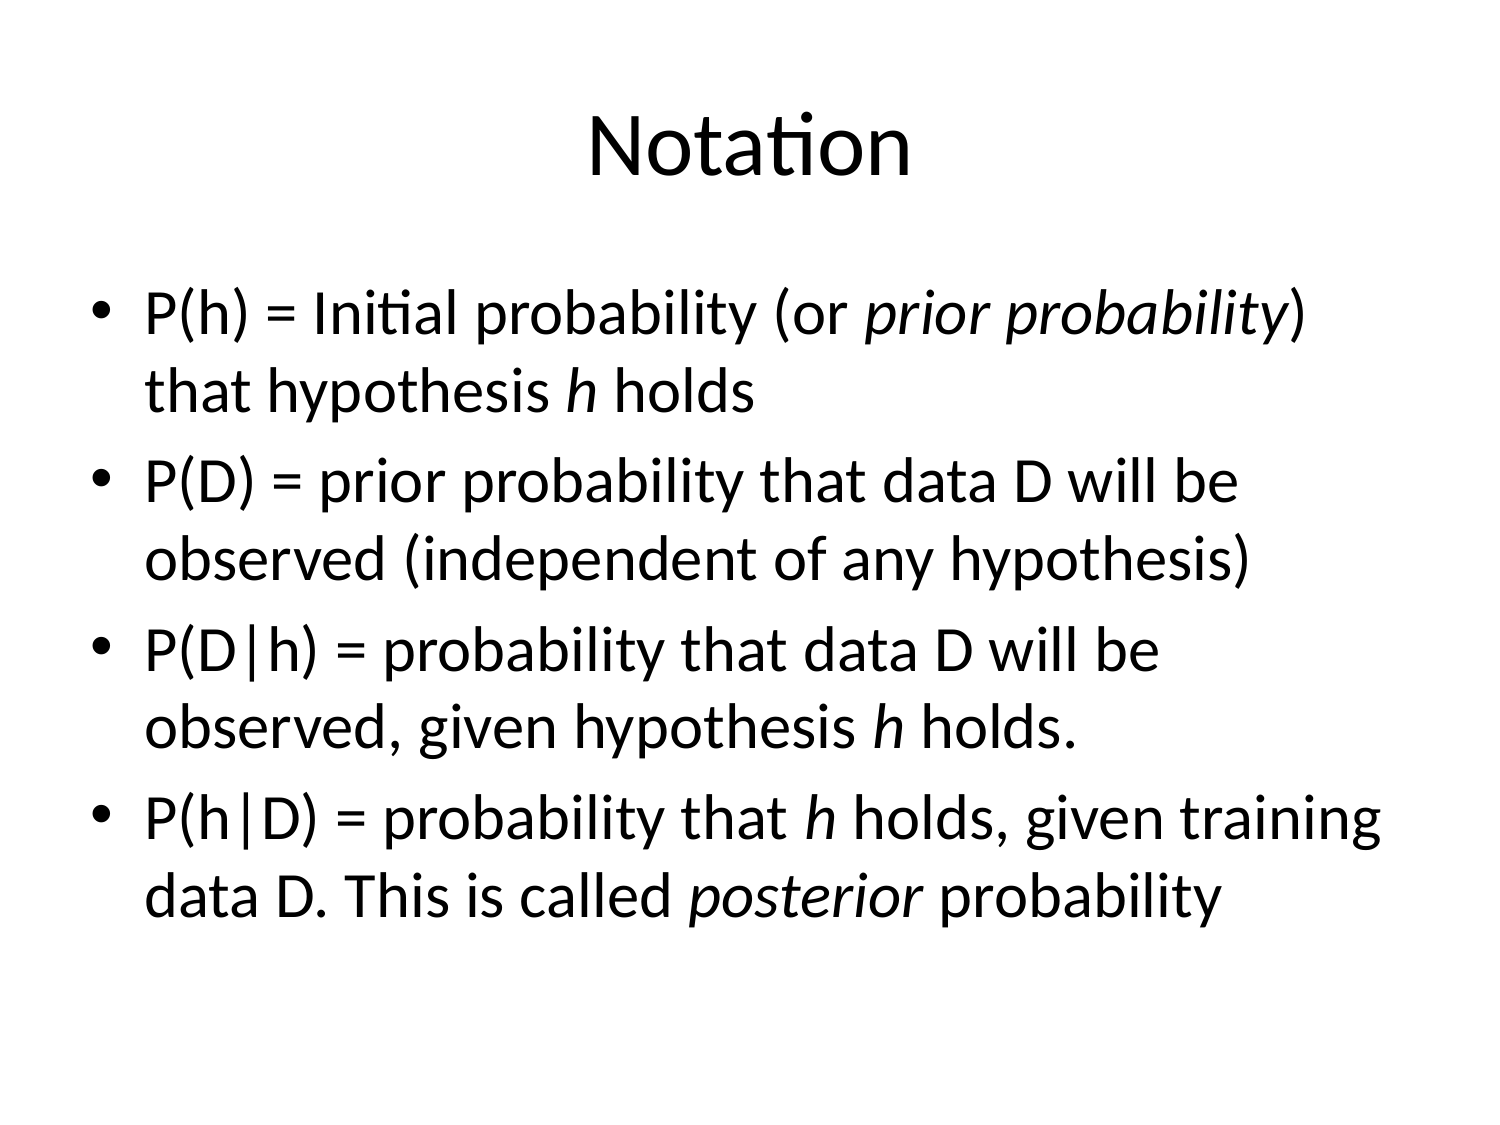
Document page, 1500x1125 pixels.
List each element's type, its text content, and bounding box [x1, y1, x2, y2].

list P(h) = Initial probability (or prior probability) that hypothesis h holds P(D) = prior probability that data D will be observed (independent of any hypothesis) P(D|h) = probability that data D will be observed, given hypothesis h holds. P(h|D) = probability that h holds, given training data D. This is called posterior probability [75, 262, 1425, 1005]
title Notation [75, 45, 1425, 233]
